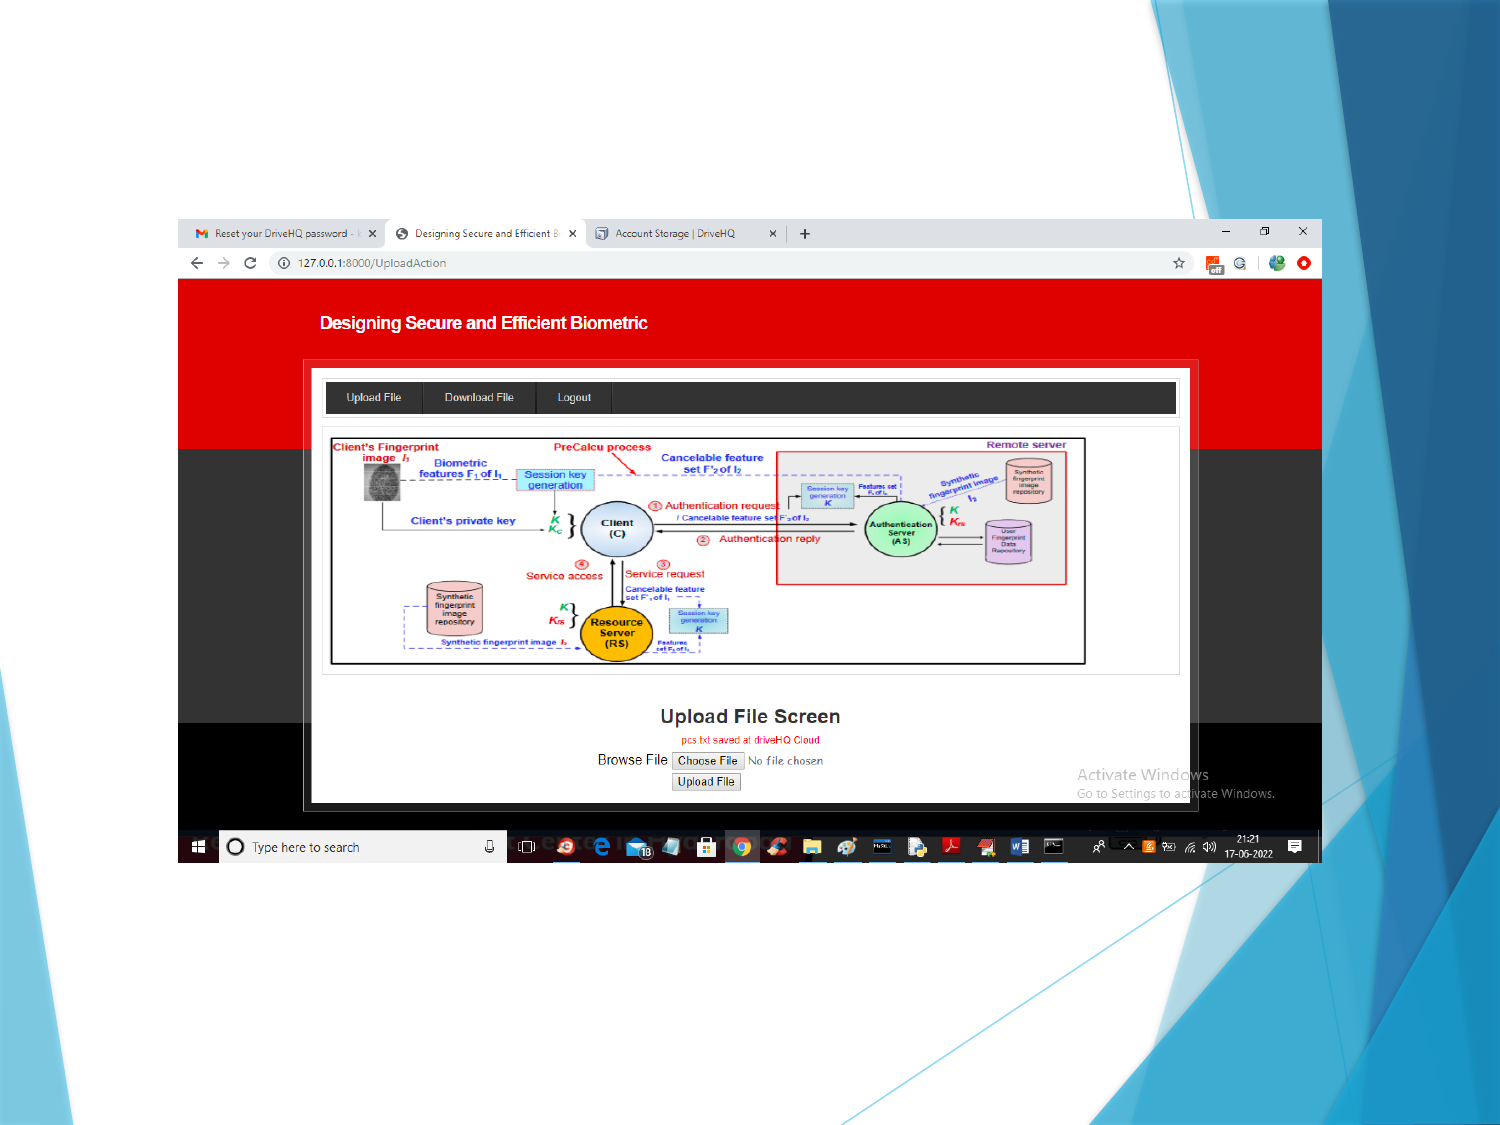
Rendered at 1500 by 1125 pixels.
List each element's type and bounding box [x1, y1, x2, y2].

picture [178, 219, 1322, 863]
